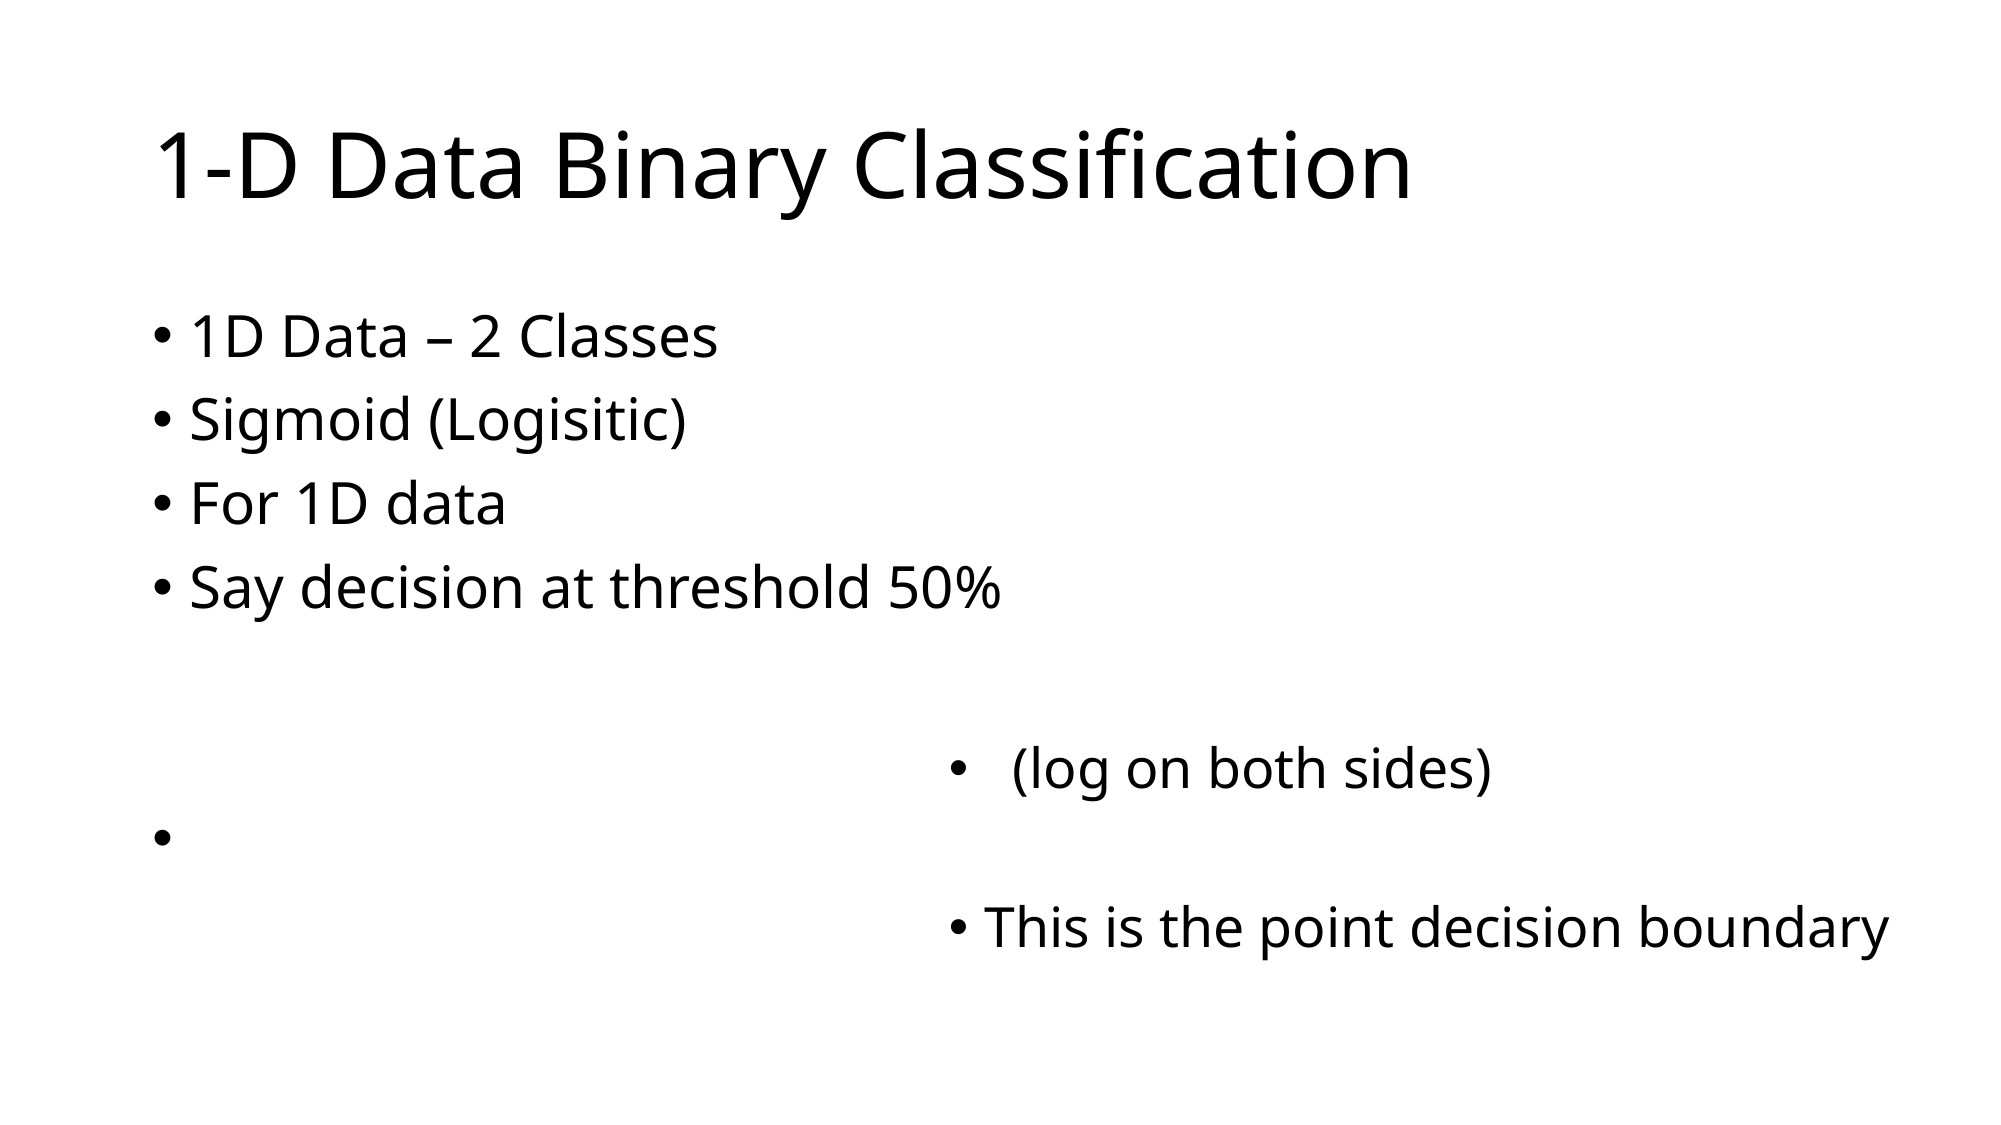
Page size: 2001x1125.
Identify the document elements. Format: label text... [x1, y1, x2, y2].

title 1-D Data Binary Classification [137, 59, 1863, 278]
